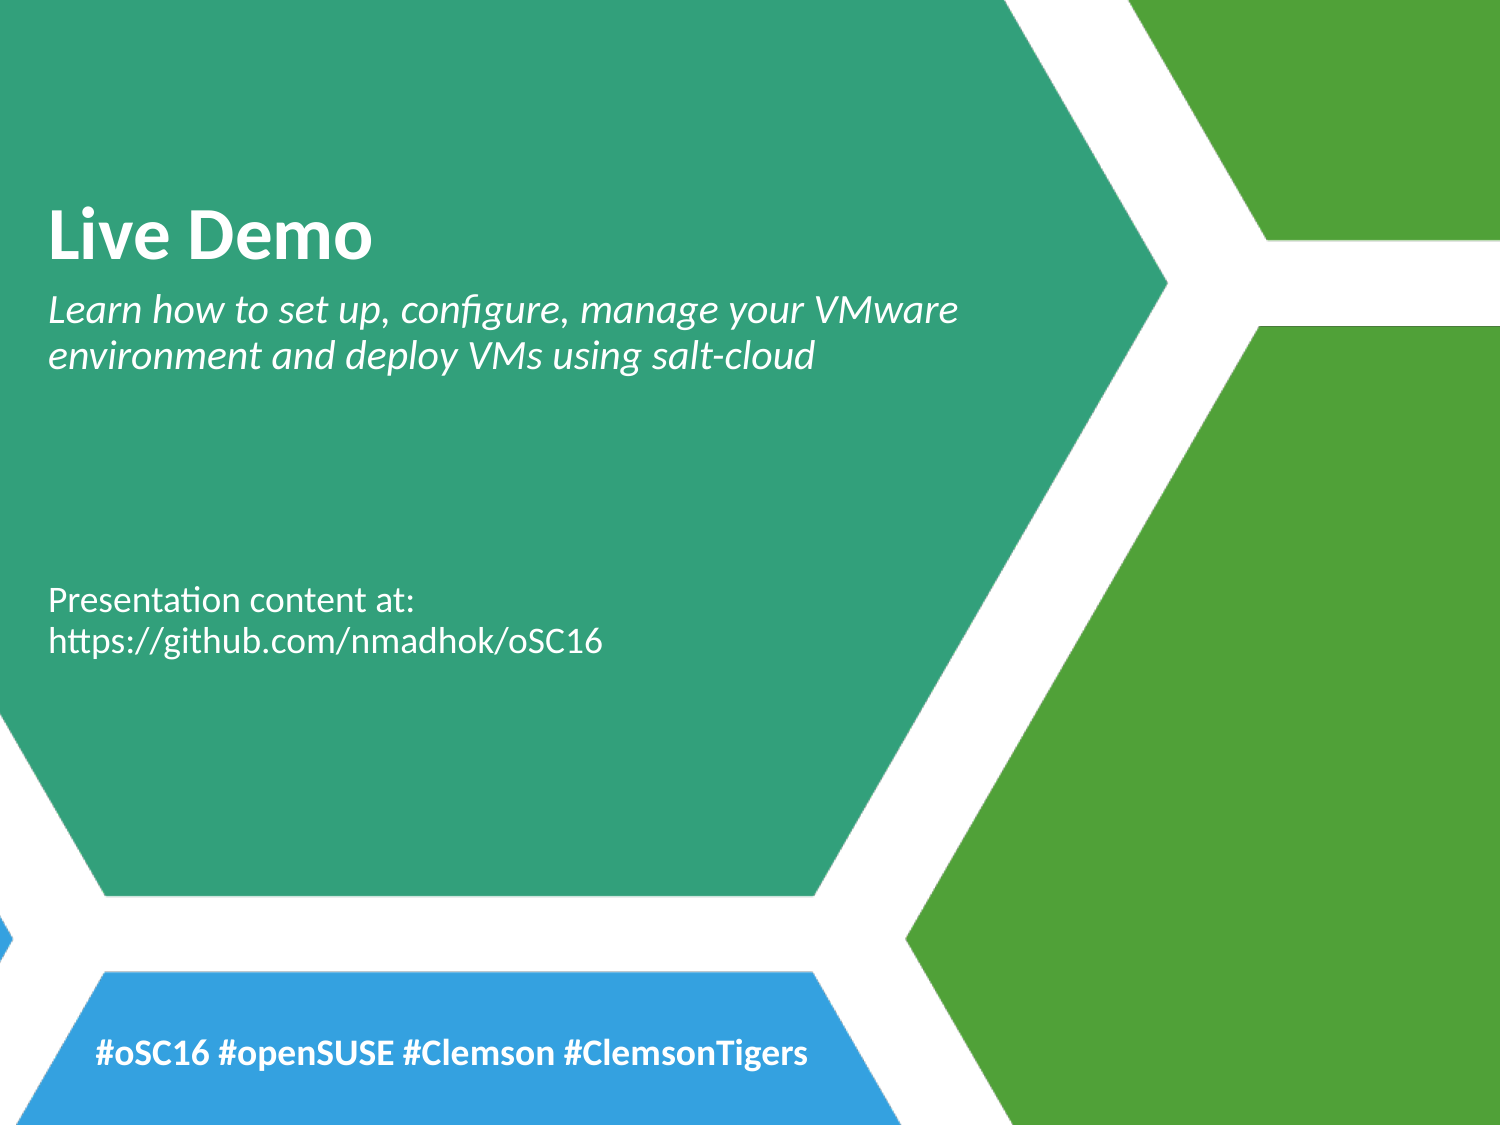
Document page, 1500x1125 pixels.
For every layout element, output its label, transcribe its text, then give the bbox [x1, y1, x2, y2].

text_box Live Demo [48, 125, 1087, 335]
text_box Learn how to set up, configure, manage your VMware environment and deploy VMs using salt-cloud [48, 247, 1009, 380]
text_box Presentation content at: https://github.com/nmadhok/oSC16 [48, 567, 1009, 663]
picture [0, 0, 1500, 1125]
text_box #oSC16 #openSUSE #Clemson #ClemsonTigers [80, 1028, 875, 1080]
